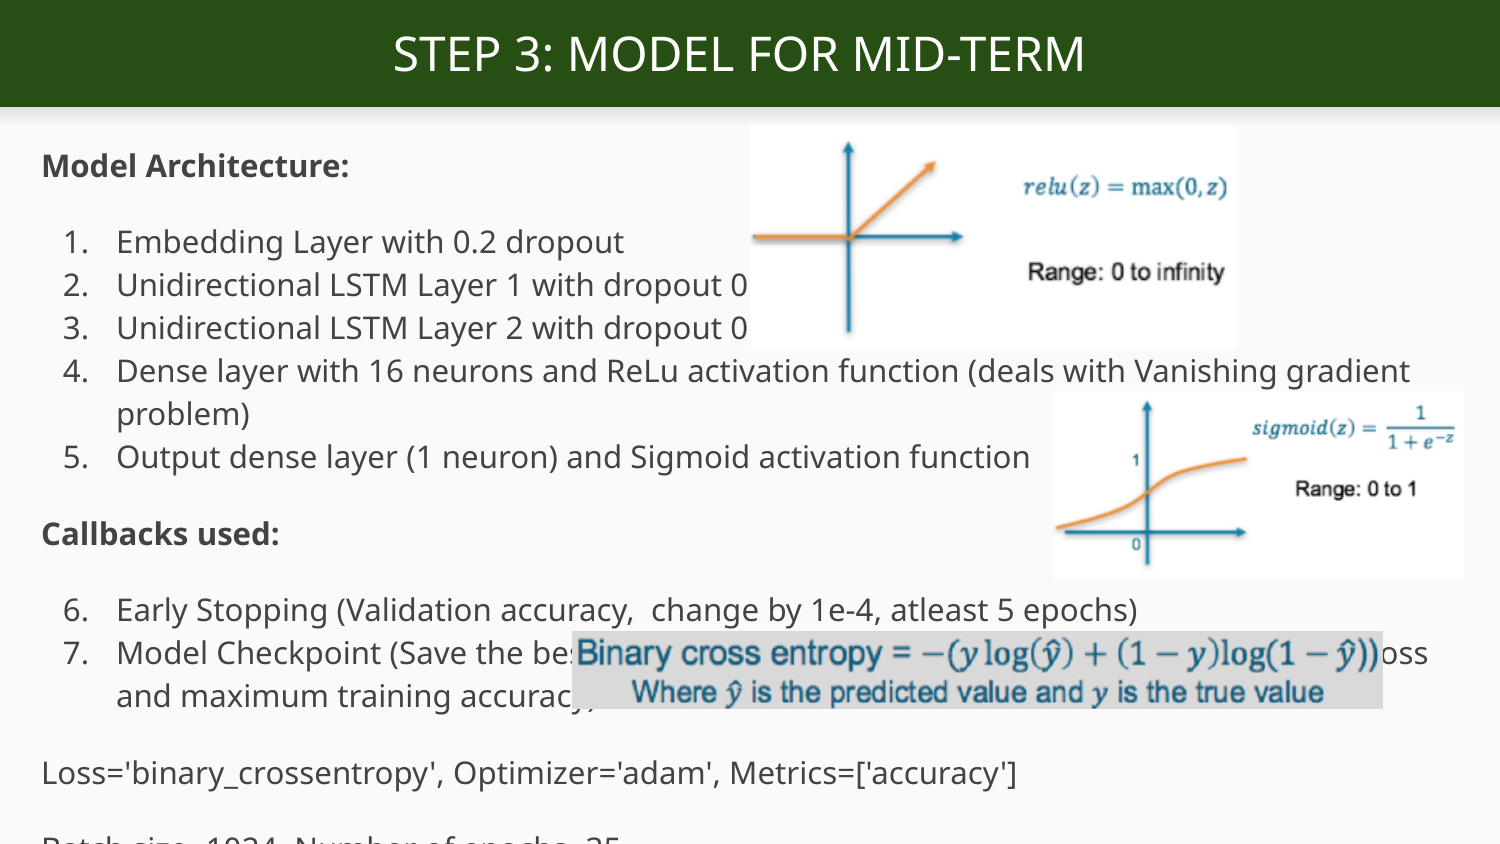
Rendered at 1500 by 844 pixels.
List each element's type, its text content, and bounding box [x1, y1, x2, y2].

picture [572, 631, 1383, 709]
list Model Architecture: Embedding Layer with 0.2 dropout Unidirectional LSTM Layer 1 with dropout 0.2 Unidirectional LSTM Layer 2 with dropout 0.2 Dense layer with 16 neurons and ReLu activation function (deals with Vanishing gradient problem) Output dense layer (1 neuron) and Sigmoid activation function Callbacks used: Early Stopping (Validation accuracy, change by 1e-4, atleast 5 epochs) Model Checkpoint (Save the best model - the epoch trained having minimum training loss and maximum training accuracy) Loss='binary_crossentropy', Optimizer='adam', Metrics=['accuracy'] Batch size=1024, Number of epochs=35 [26, 125, 1474, 844]
picture [1052, 391, 1464, 578]
title STEP 3: MODEL FOR MID-TERM [16, 2, 1464, 102]
picture [749, 125, 1237, 348]
